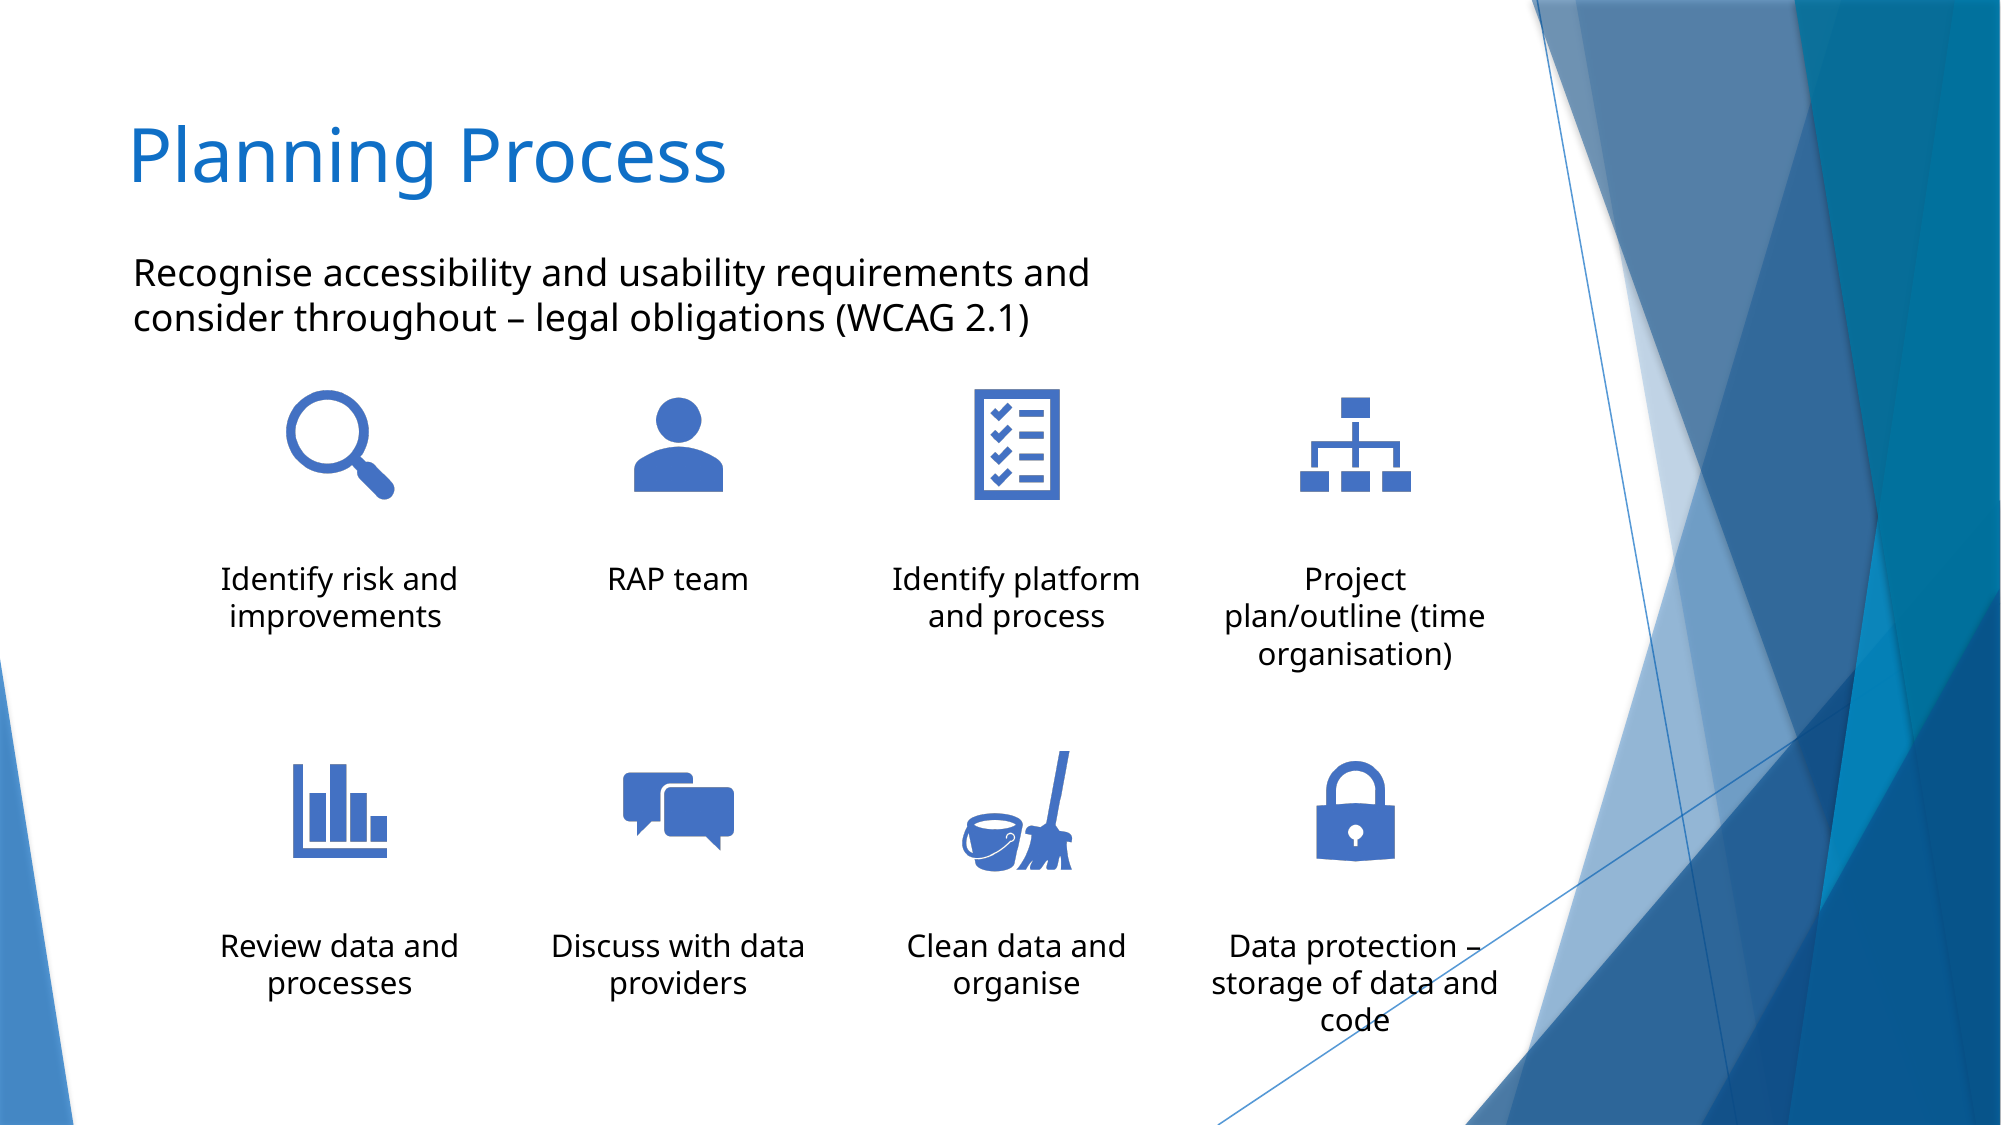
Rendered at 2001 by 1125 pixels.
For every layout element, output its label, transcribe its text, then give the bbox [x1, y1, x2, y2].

title Planning Process [112, 100, 1523, 214]
text_box Recognise accessibility and usability requirements and consider throughout – legal obligations (WCAG 2.1) [117, 241, 1416, 294]
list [112, 294, 1583, 1125]
